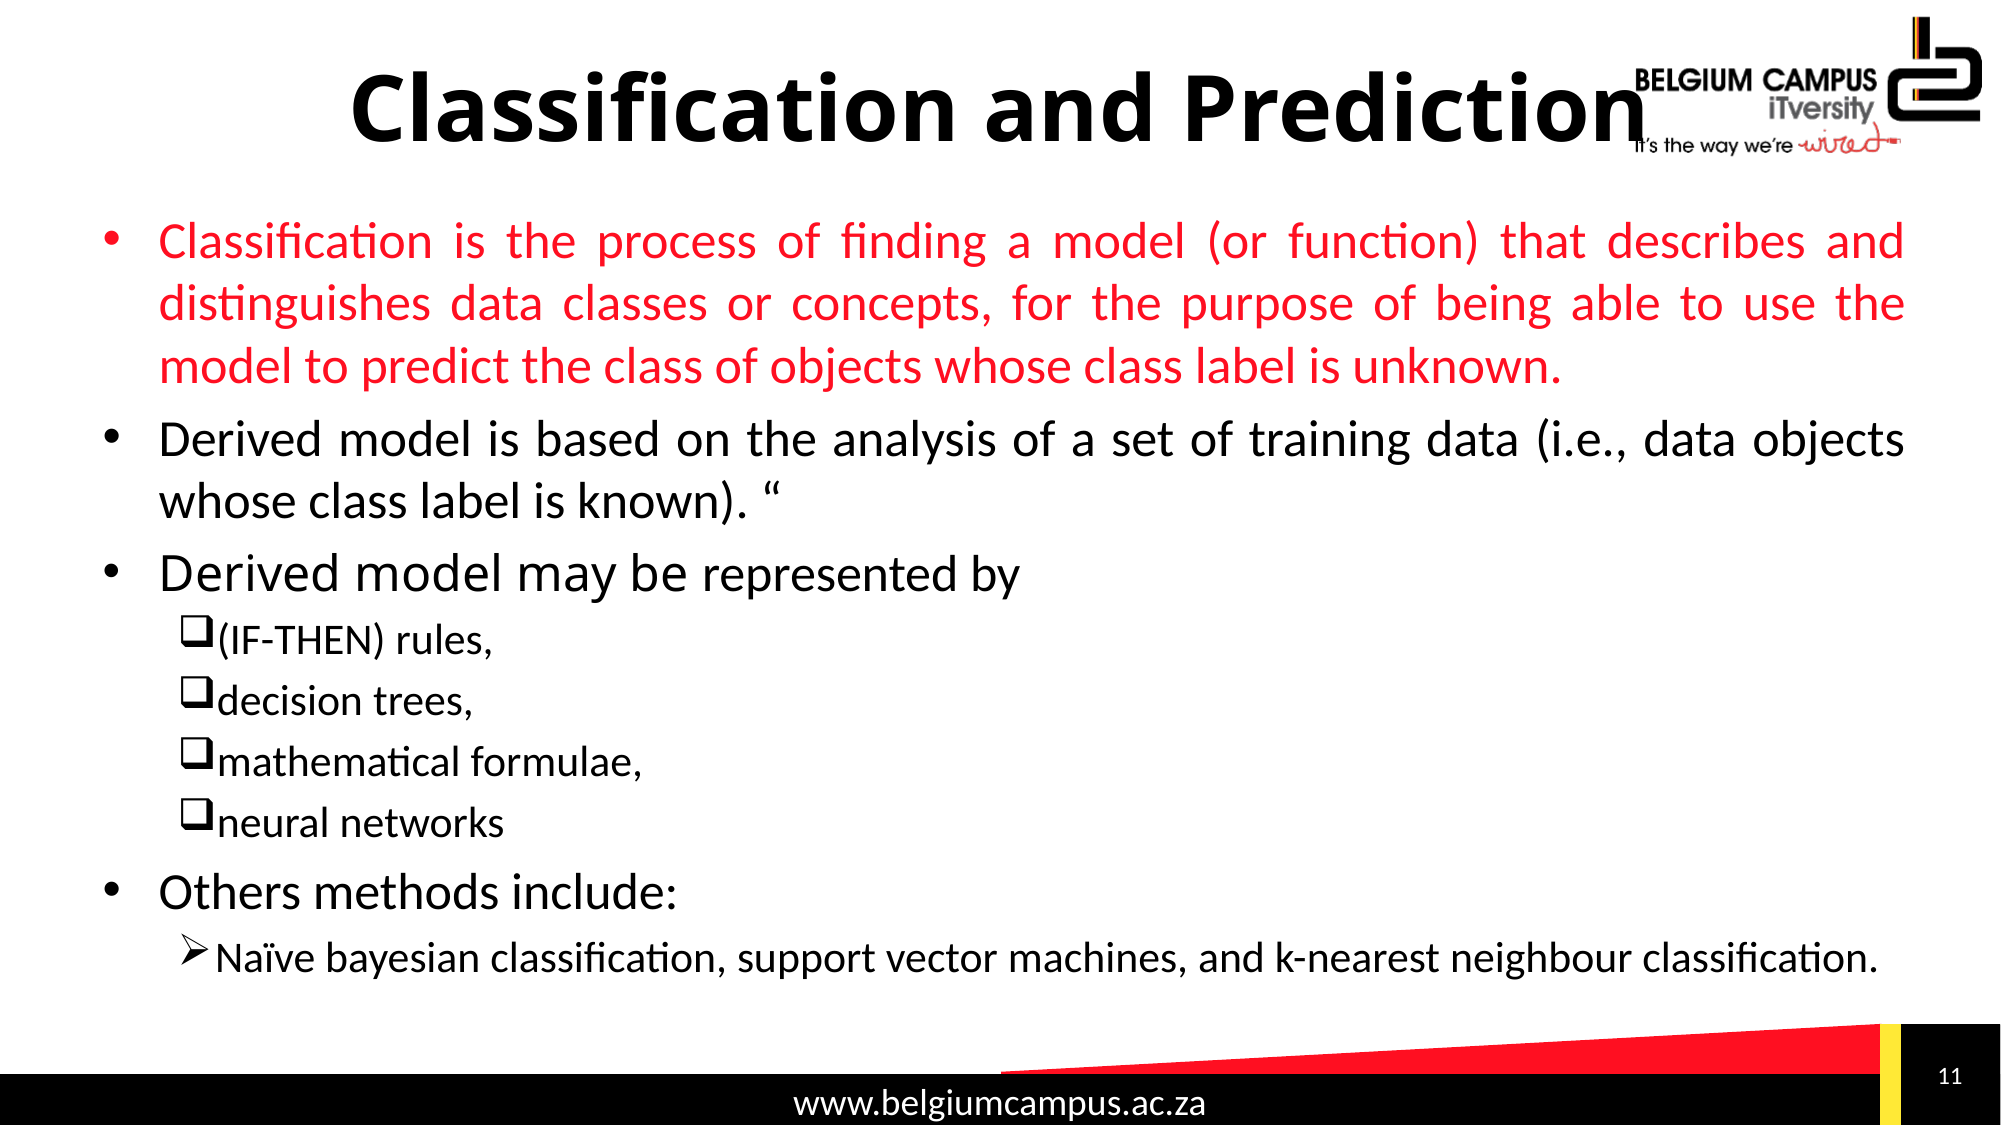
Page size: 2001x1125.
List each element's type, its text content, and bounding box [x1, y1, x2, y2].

title Classification and Prediction [137, 24, 1863, 198]
list Classification is the process of finding a model (or function) that describes and distinguishes data classes or concepts, for the purpose of being able to use the model to predict the class of objects whose class label is unknown. Derived model is based on the analysis of a set of training data (i.e., data objects whose class label is known). “ Derived model may be represented by (IF-THEN) rules, decision trees, mathematical formulae, neural networks Others methods include: Naïve bayesian classification, support vector machines, and k-nearest neighbour classification. [87, 198, 1922, 1014]
picture [1631, 0, 1986, 198]
